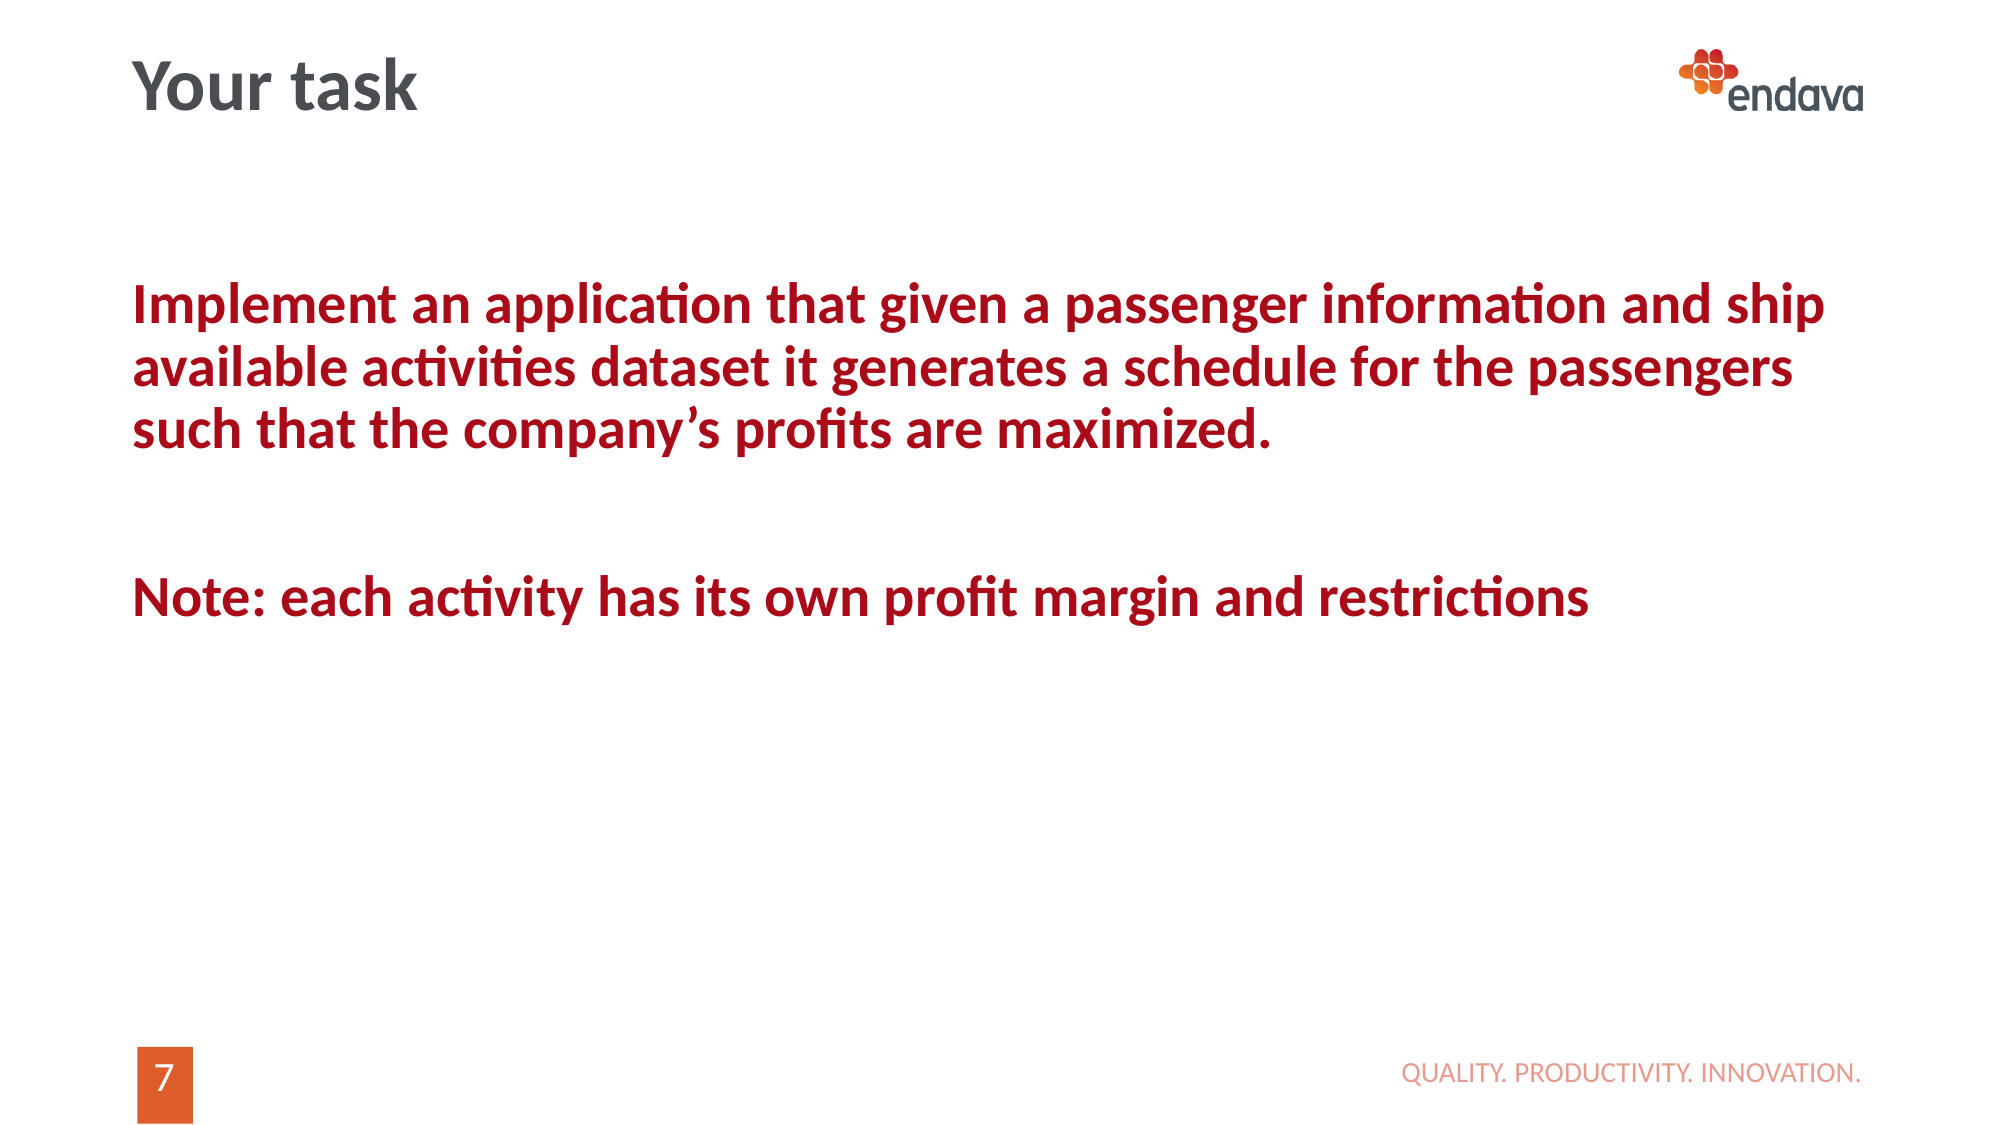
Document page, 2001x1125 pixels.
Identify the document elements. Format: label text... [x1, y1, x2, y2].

picture [1679, 49, 1863, 111]
list Implement an application that given a passenger information and ship available activities dataset it generates a schedule for the passengers such that the company’s profits are maximized. Note: each activity has its own profit margin and restrictions [132, 265, 1863, 987]
slide_number QUALITY. PRODUCTIVITY. INNOVATION. [1252, 1040, 1863, 1101]
title Your task [132, 38, 1530, 218]
